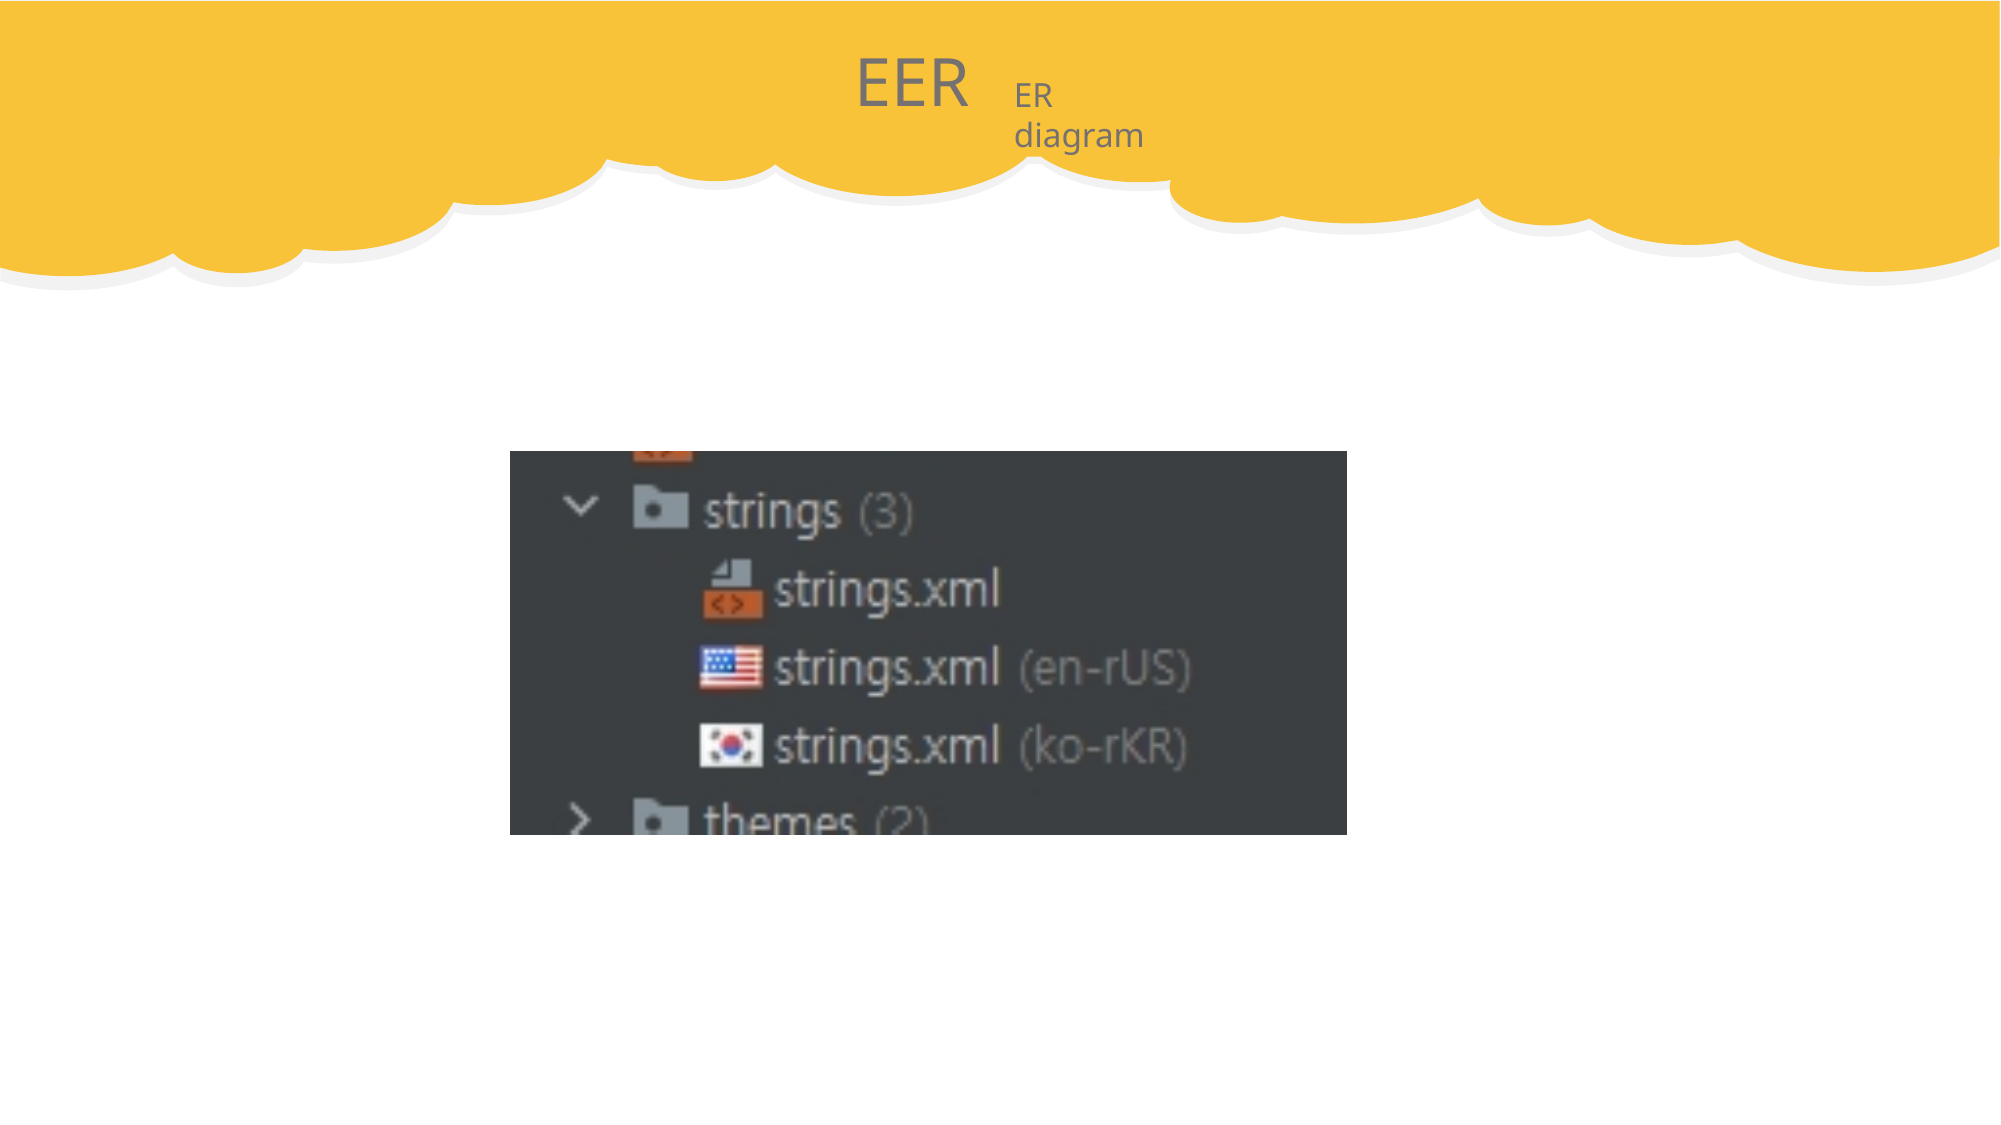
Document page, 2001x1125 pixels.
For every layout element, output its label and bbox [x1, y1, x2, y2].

text_box [839, 32, 1161, 129]
text_box [0, 0, 2000, 291]
picture [510, 451, 1347, 835]
